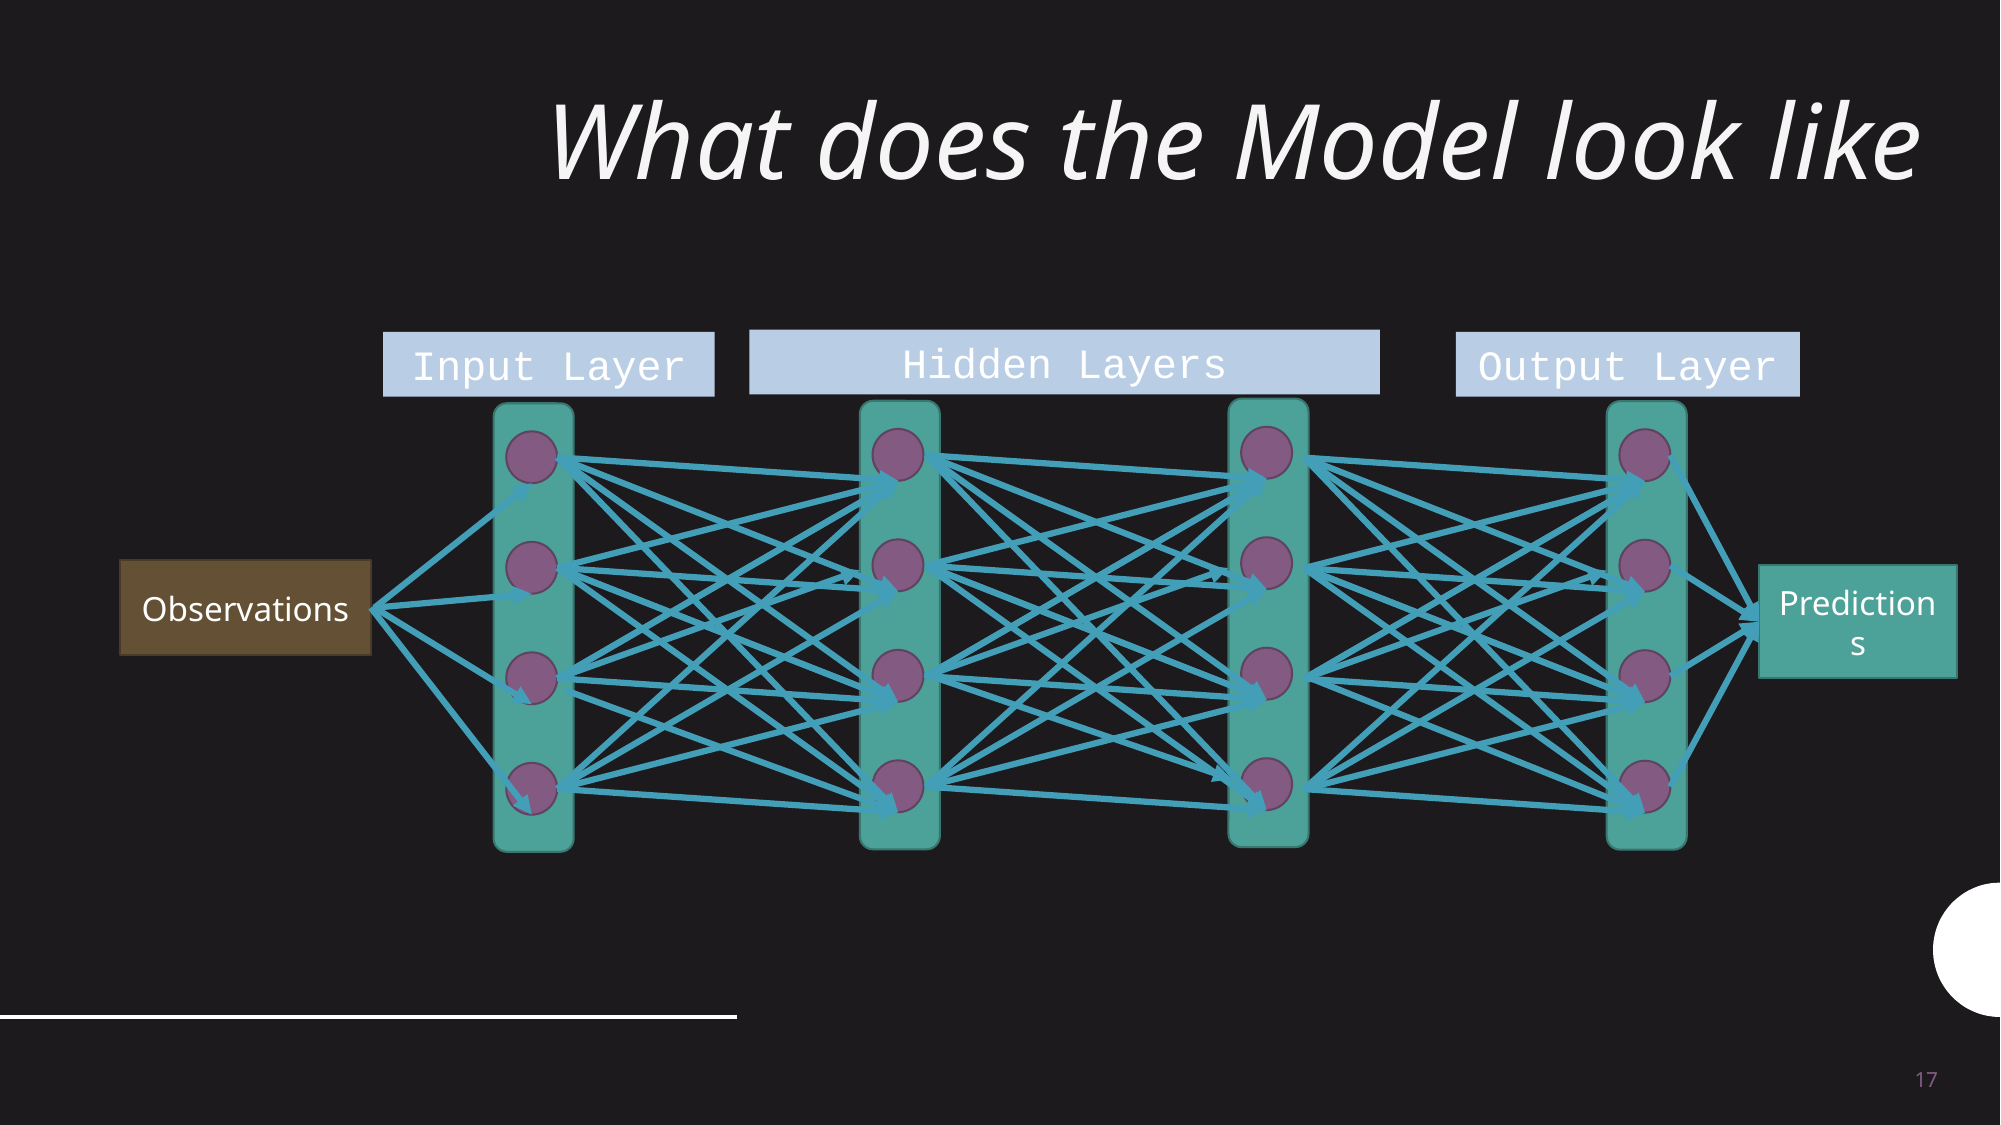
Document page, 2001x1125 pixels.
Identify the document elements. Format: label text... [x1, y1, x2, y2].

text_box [925, 398, 1309, 848]
text_box Hidden Layers [749, 329, 1380, 395]
text_box Output Layer [1455, 331, 1800, 397]
title What does the Model look like [67, 20, 1939, 210]
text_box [924, 673, 1232, 780]
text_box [1304, 401, 1687, 850]
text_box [1670, 455, 1957, 787]
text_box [557, 400, 940, 850]
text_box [1308, 677, 1620, 787]
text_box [370, 331, 715, 852]
text_box Observations [119, 559, 370, 656]
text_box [565, 690, 873, 787]
